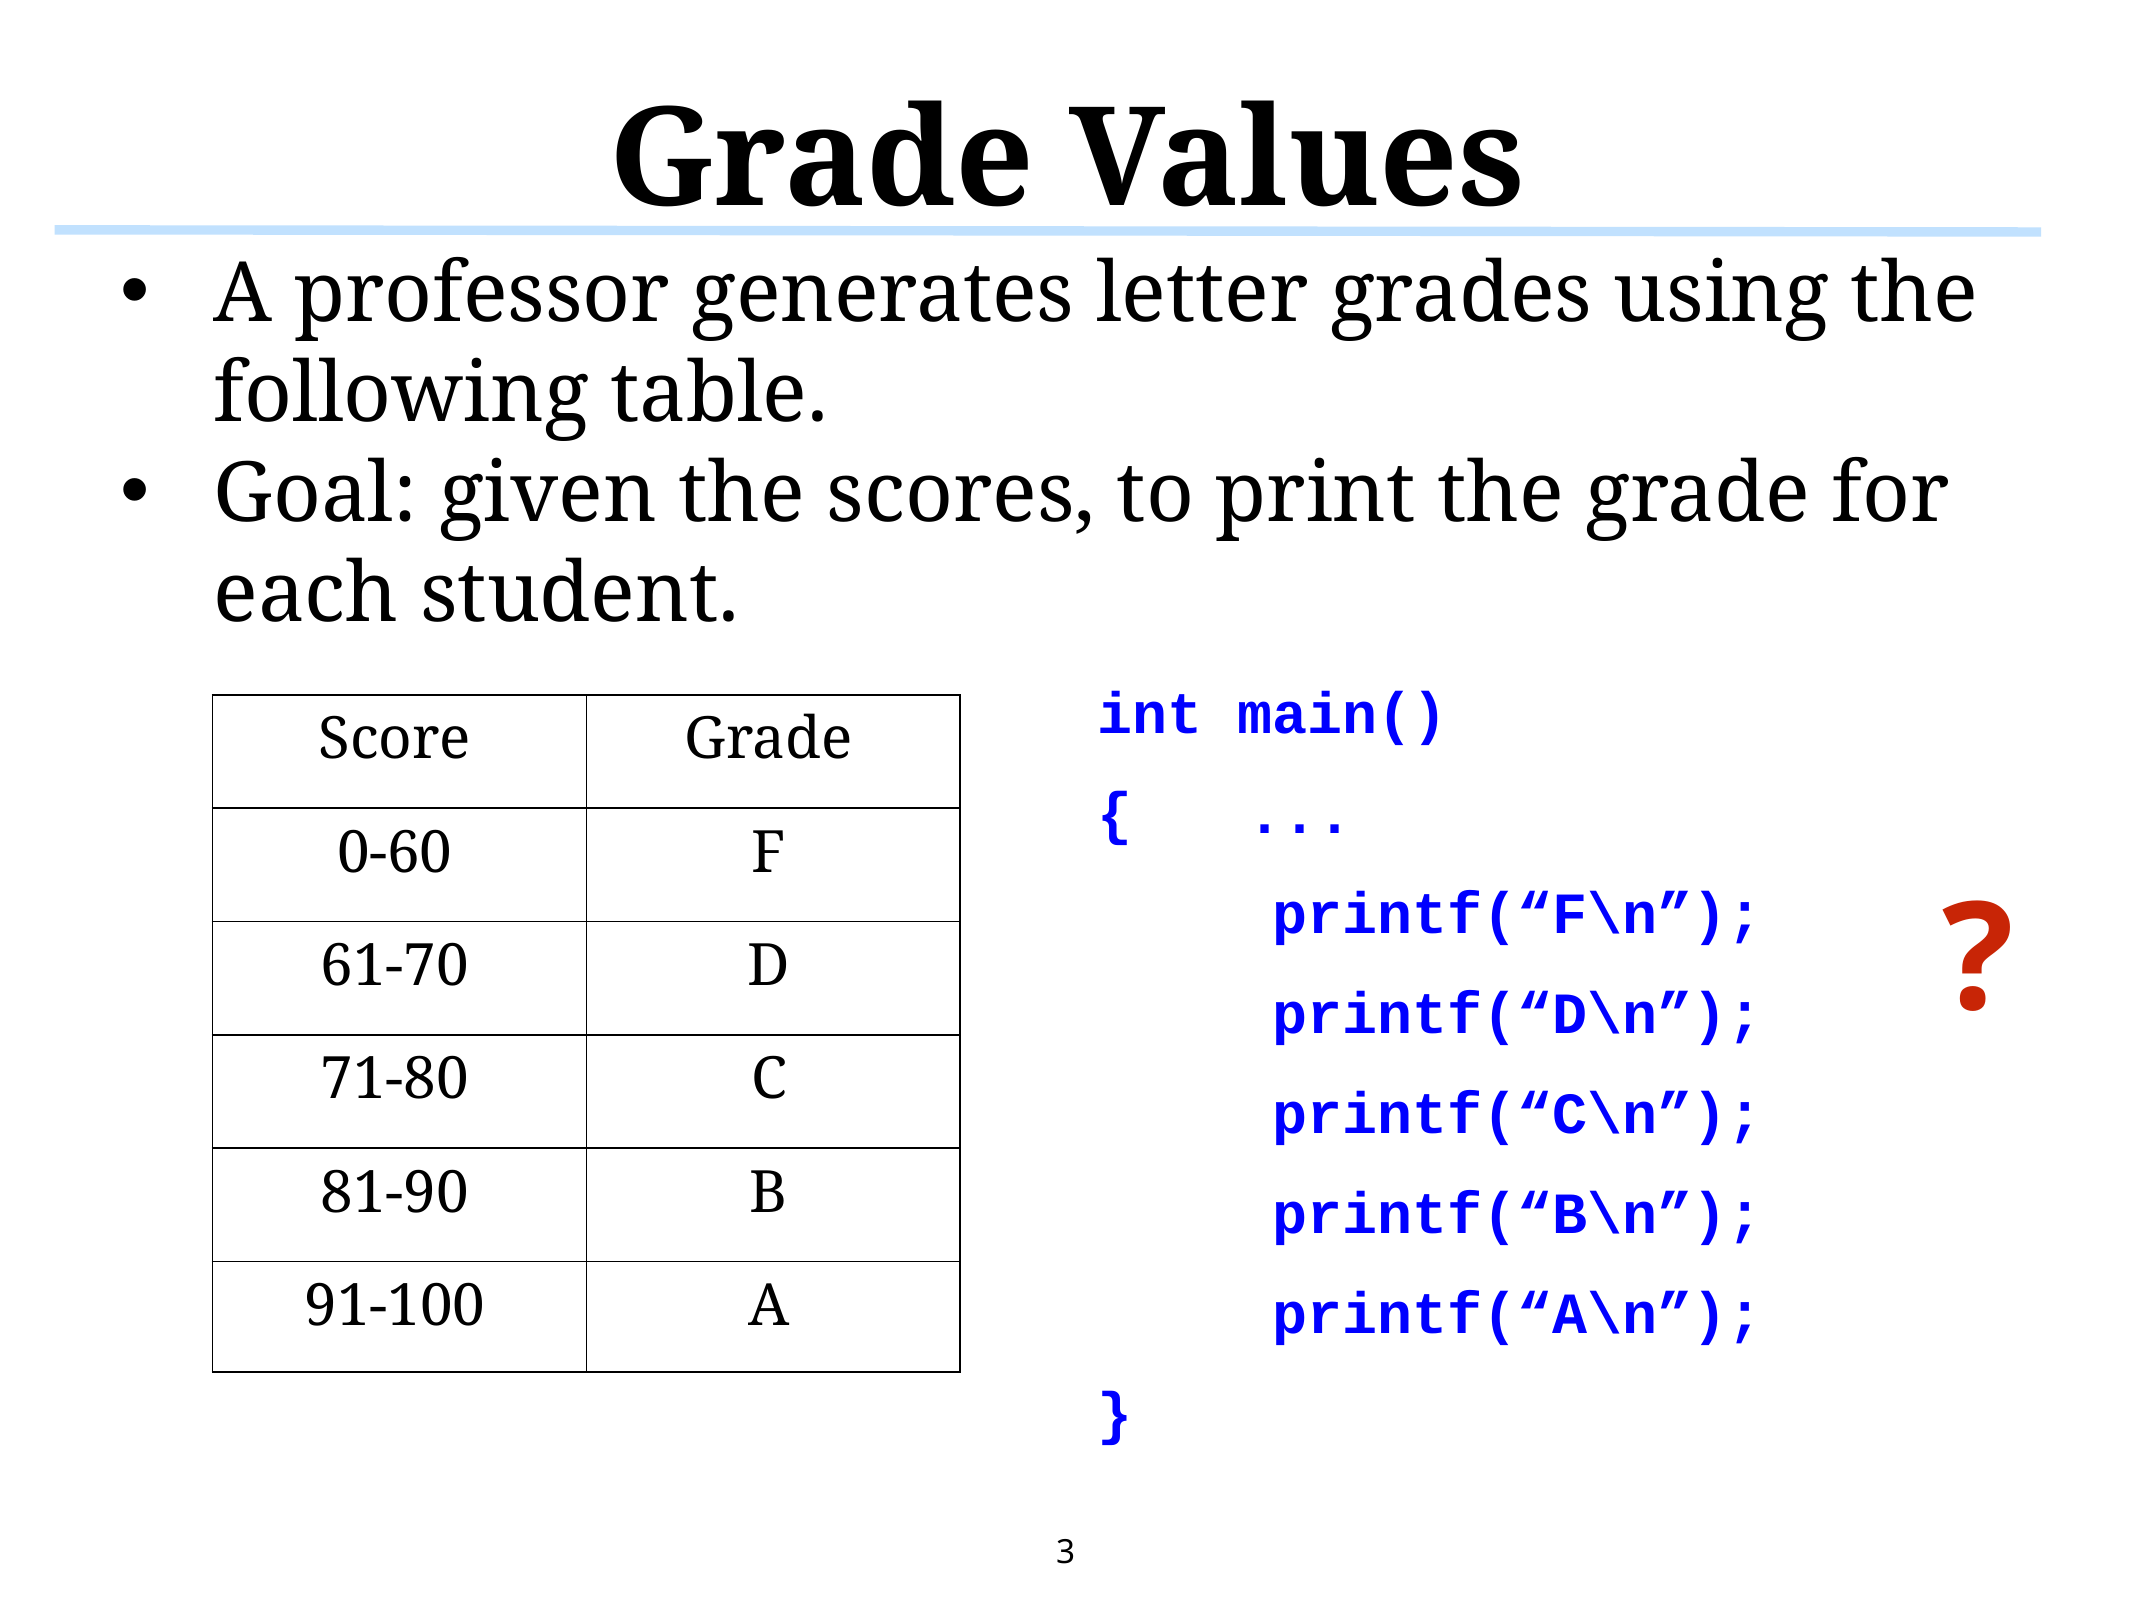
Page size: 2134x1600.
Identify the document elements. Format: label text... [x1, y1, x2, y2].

table_cell 91-100 [213, 1262, 586, 1371]
table_cell B [587, 1149, 959, 1261]
title Grade Values [1, 7, 2134, 259]
table_cell F [587, 809, 959, 921]
table_cell 61-70 [213, 922, 586, 1034]
table_cell 81-90 [213, 1149, 586, 1261]
text_box ? [1927, 932, 2029, 1047]
slide_number 3 [1041, 1528, 1091, 1582]
table_cell C [587, 1036, 959, 1147]
table_cell 71-80 [213, 1036, 586, 1147]
table_cell 0-60 [213, 809, 586, 921]
table_cell D [587, 922, 959, 1034]
table_cell A [587, 1262, 959, 1371]
text_box A professor generates letter grades using the following table. Goal: given the scores, to print the grade for each student. [111, 229, 2062, 647]
table_header Grade [587, 696, 959, 807]
text_box int main() { ... printf(“F\n”); printf(“D\n”); printf(“C\n”); printf(“B\n”); printf(“A\n”); } [1089, 637, 2022, 1454]
table_header Score [213, 696, 586, 807]
